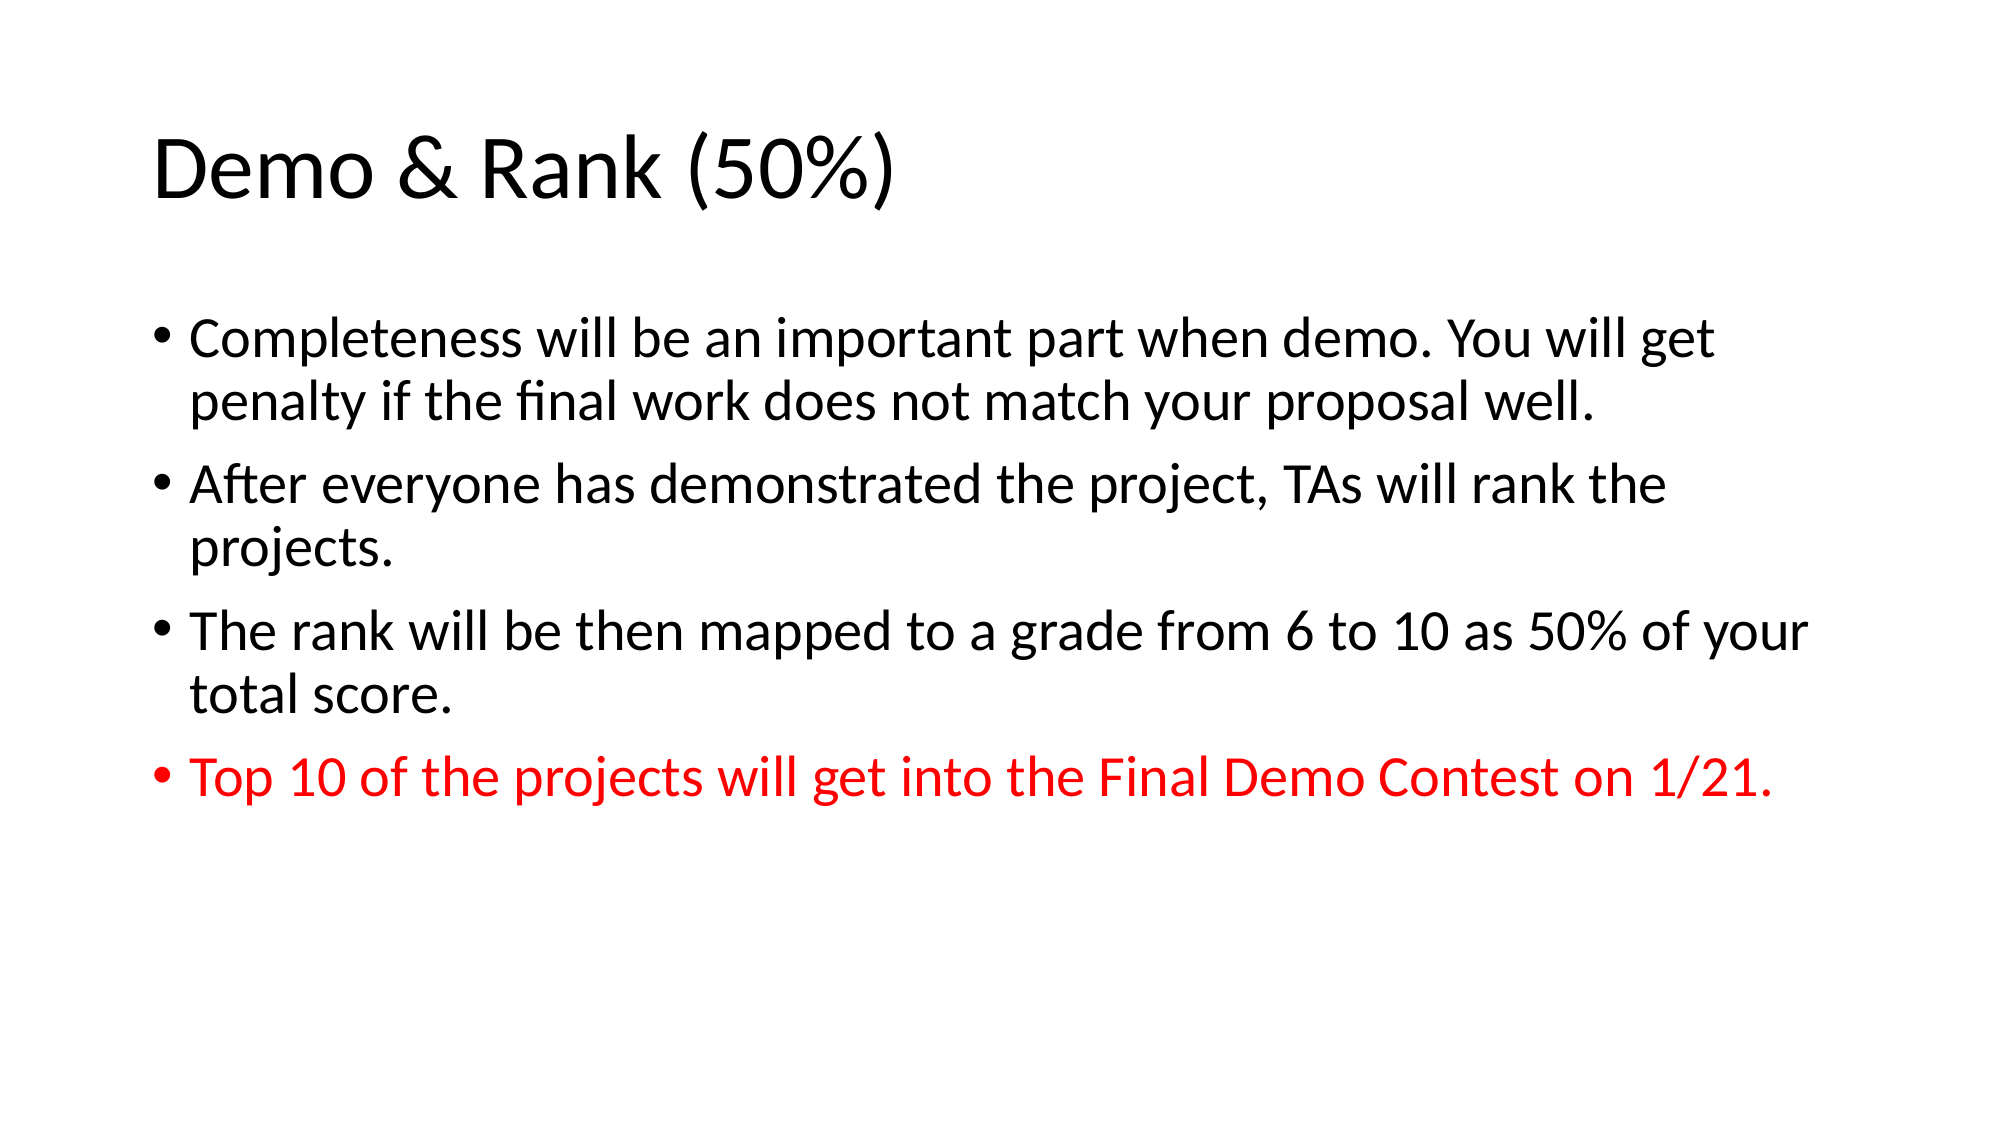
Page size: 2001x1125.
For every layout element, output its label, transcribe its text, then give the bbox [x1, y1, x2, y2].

title Demo & Rank (50%) [137, 59, 1863, 278]
list Completeness will be an important part when demo. You will get penalty if the final work does not match your proposal well. After everyone has demonstrated the project, TAs will rank the projects. The rank will be then mapped to a grade from 6 to 10 as 50% of your total score. Top 10 of the projects will get into the Final Demo Contest on 1/21. [137, 299, 1863, 1014]
